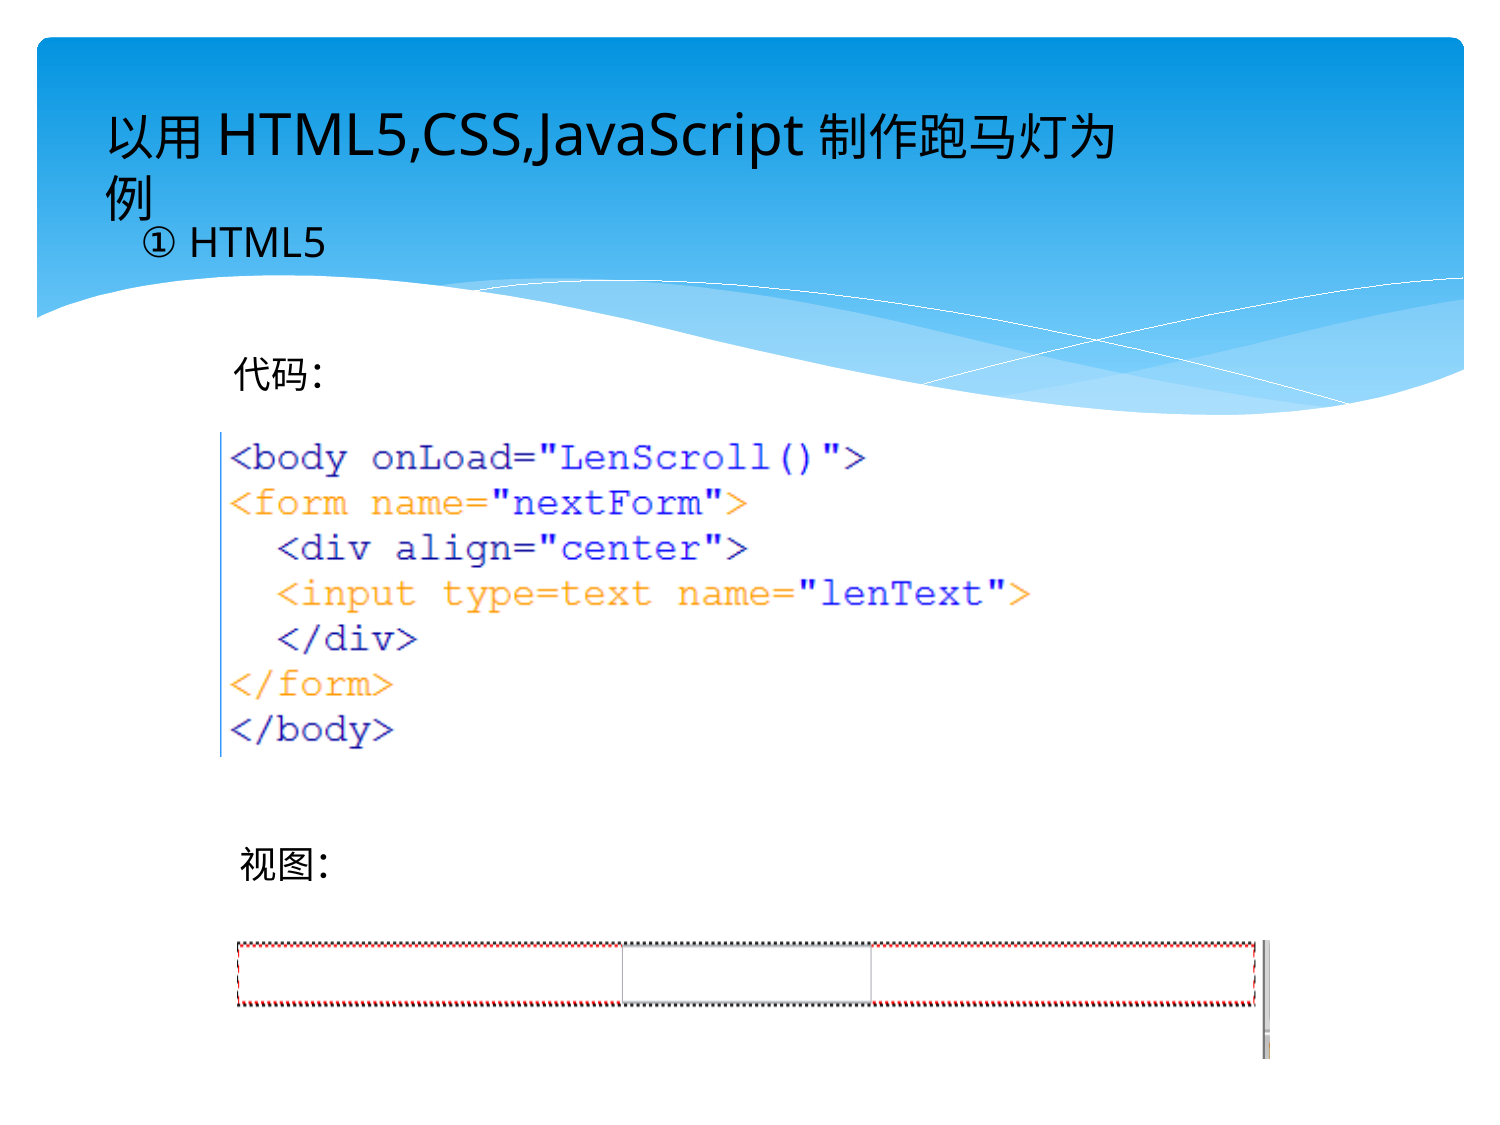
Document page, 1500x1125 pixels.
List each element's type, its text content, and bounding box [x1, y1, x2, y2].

text_box 代码： [218, 343, 645, 404]
picture [235, 940, 1270, 1059]
text_box 视图： [224, 833, 524, 894]
text_box 以用HTML5,CSS,JavaScript制作跑马灯为例 [89, 90, 1164, 235]
picture [219, 432, 1154, 758]
text_box ① HTML5 [125, 208, 597, 273]
